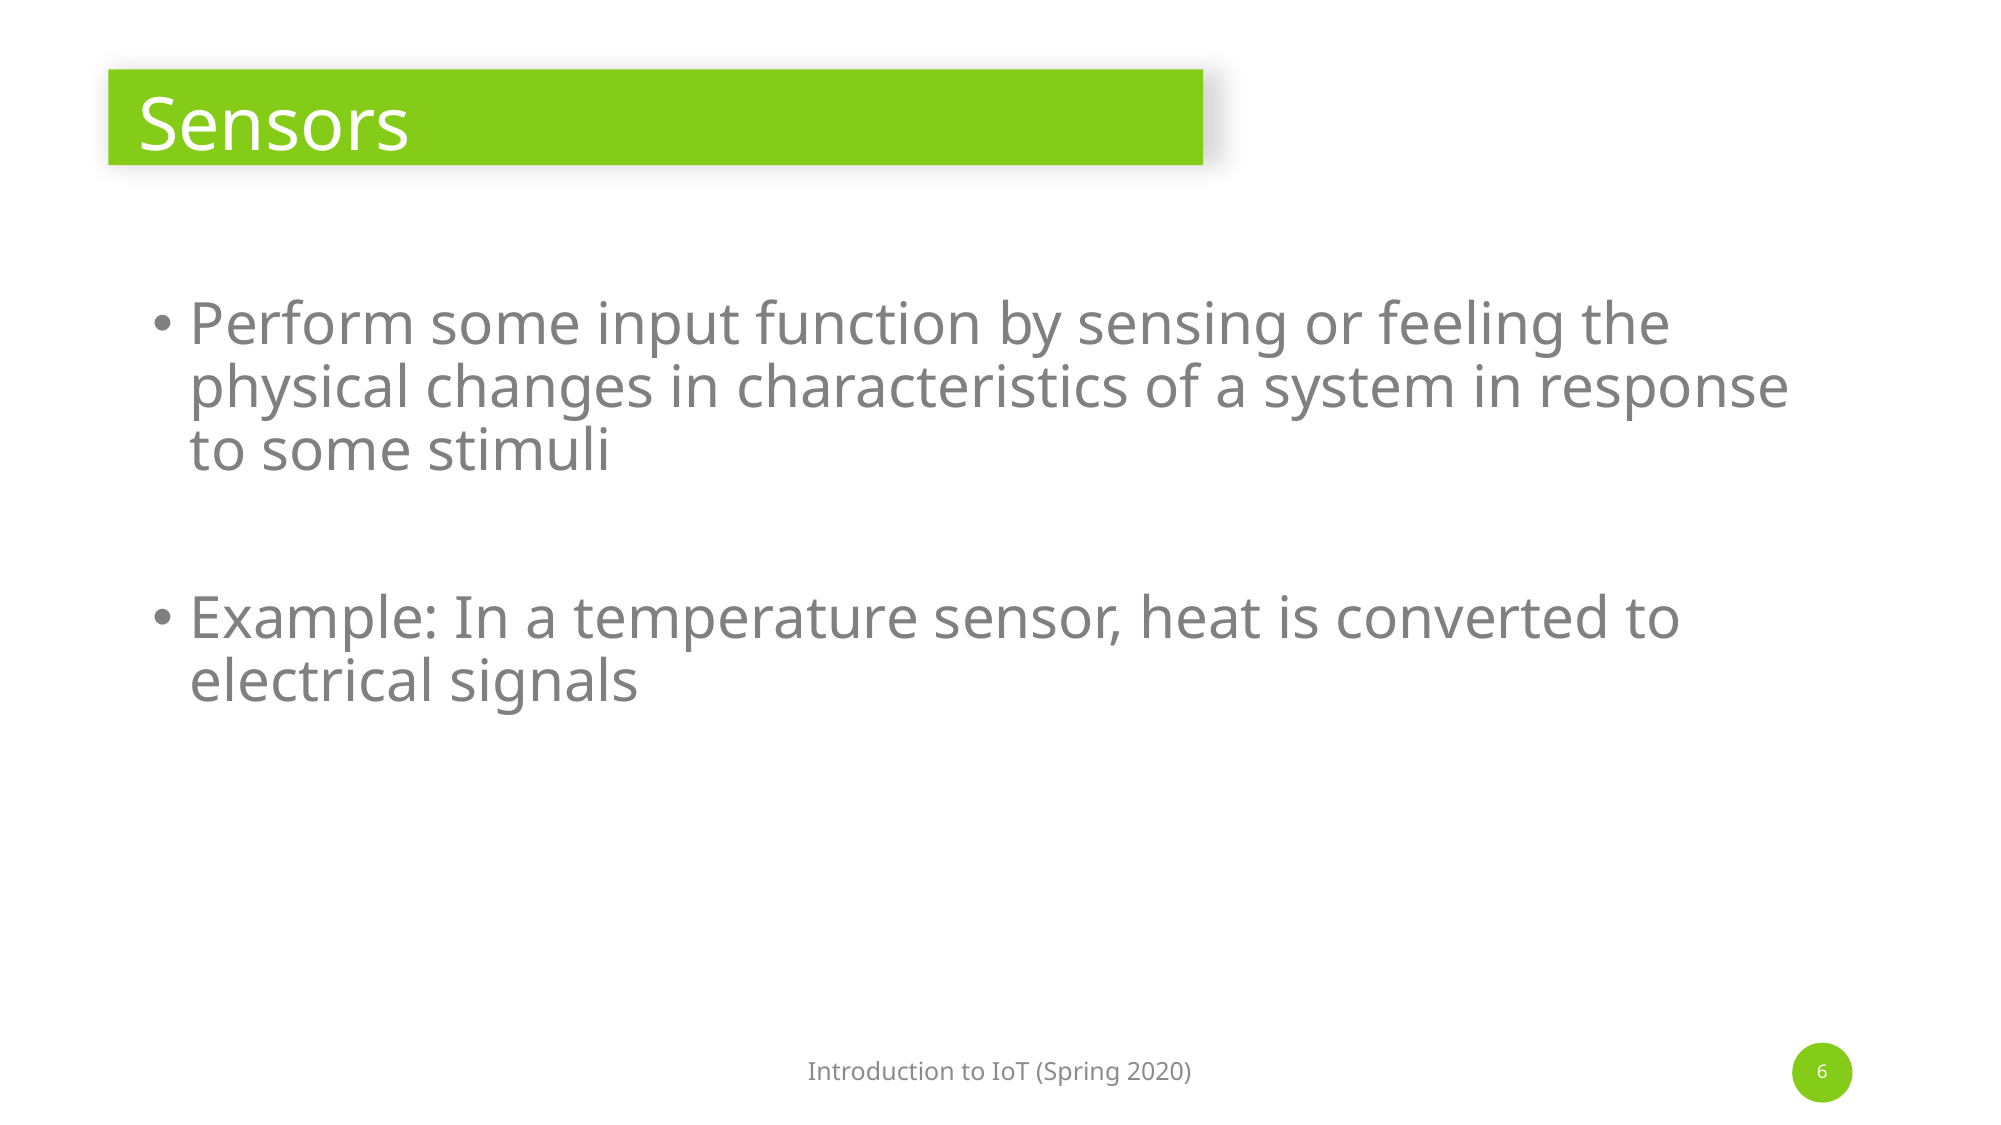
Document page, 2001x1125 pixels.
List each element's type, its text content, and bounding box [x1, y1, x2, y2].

footer Introduction to IoT (Spring 2020) [662, 1042, 1338, 1103]
slide_number 6 [1792, 1042, 1853, 1103]
title Sensors [108, 69, 1204, 166]
list Perform some input function by sensing or feeling the physical changes in characteristics of a system in response to some stimuli Example: In a temperature sensor, heat is converted to electrical signals [137, 287, 1863, 1001]
